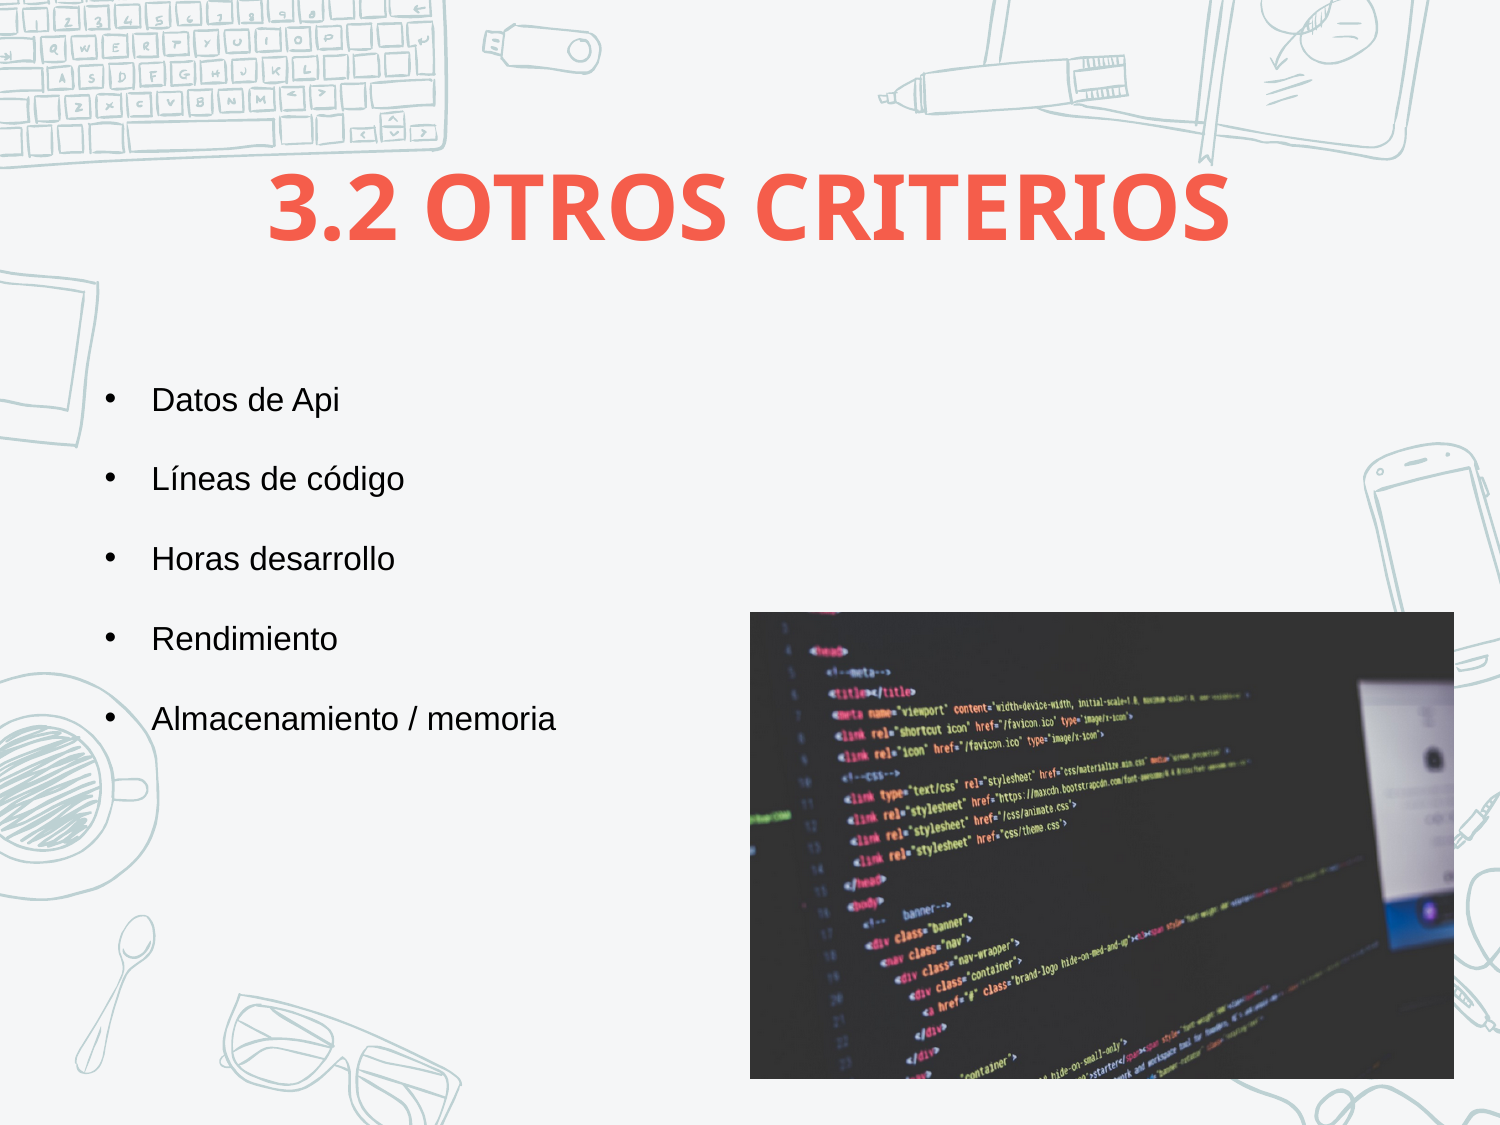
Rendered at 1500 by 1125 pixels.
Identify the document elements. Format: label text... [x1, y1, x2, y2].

text_box Datos de Api Líneas de código Horas desarrollo Rendimiento Almacenamiento / memoria [89, 370, 811, 745]
title 3.2 OTROS CRITERIOS [185, 146, 1315, 274]
picture [749, 612, 1454, 1079]
